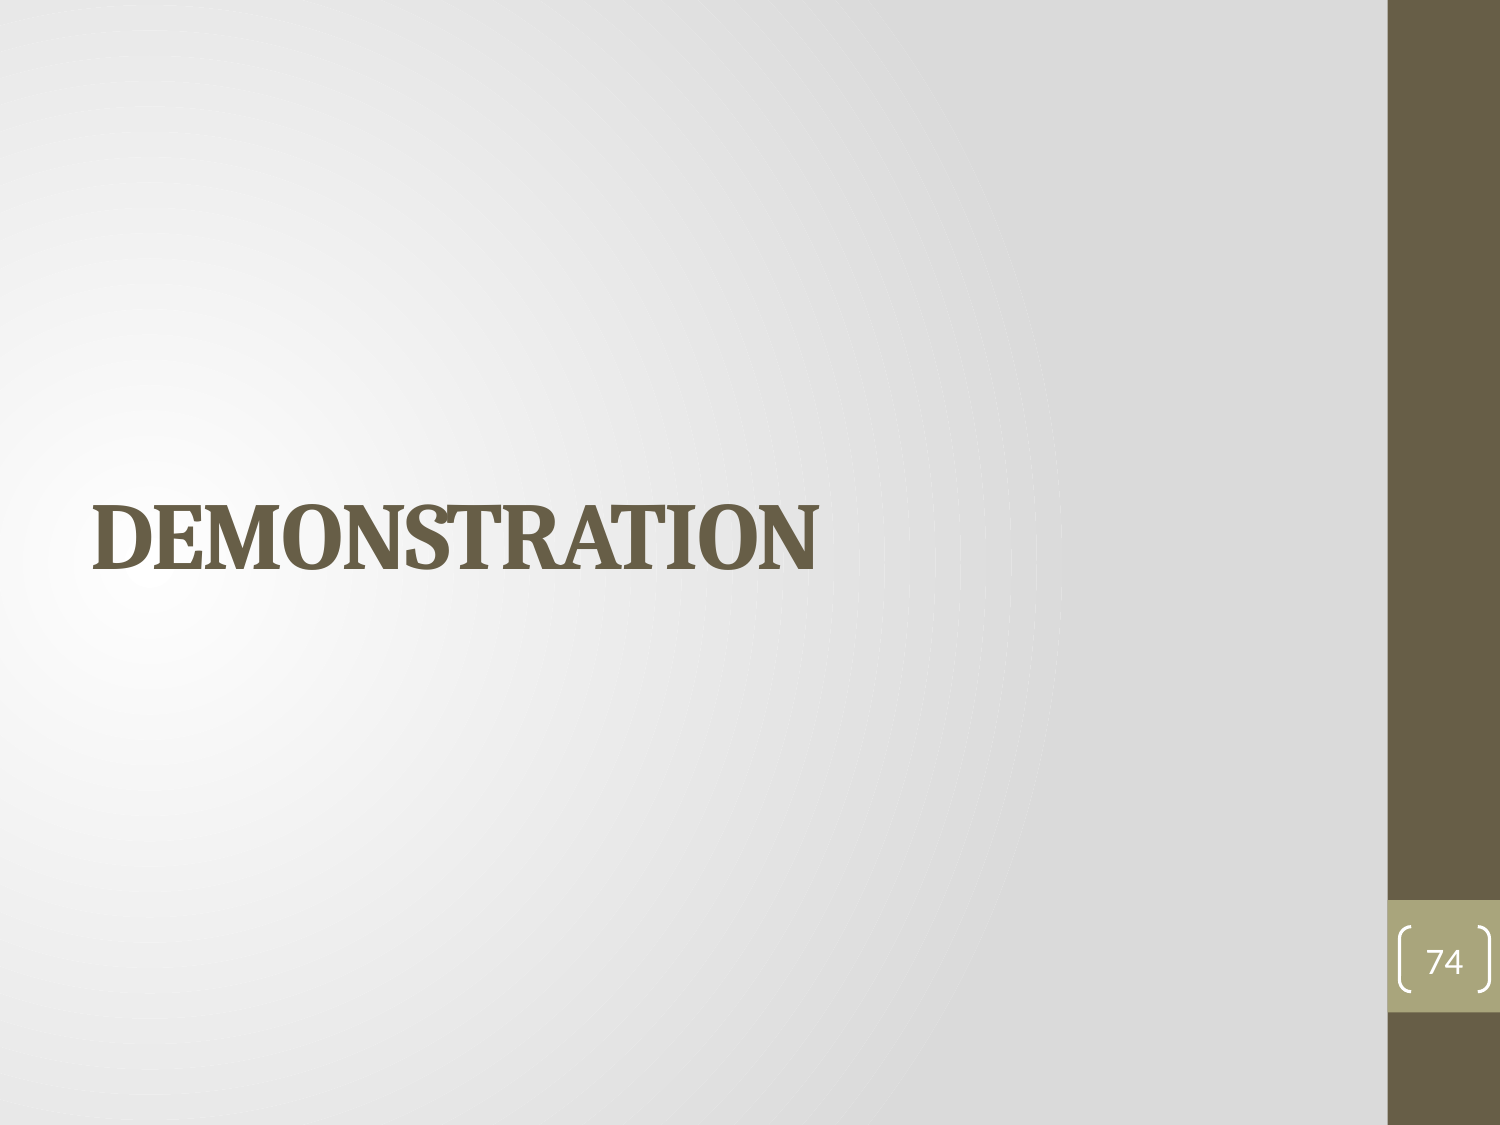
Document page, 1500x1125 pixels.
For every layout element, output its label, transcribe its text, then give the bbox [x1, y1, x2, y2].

title DEMONSTRATION [75, 437, 1325, 625]
slide_number 74 [1397, 925, 1492, 994]
